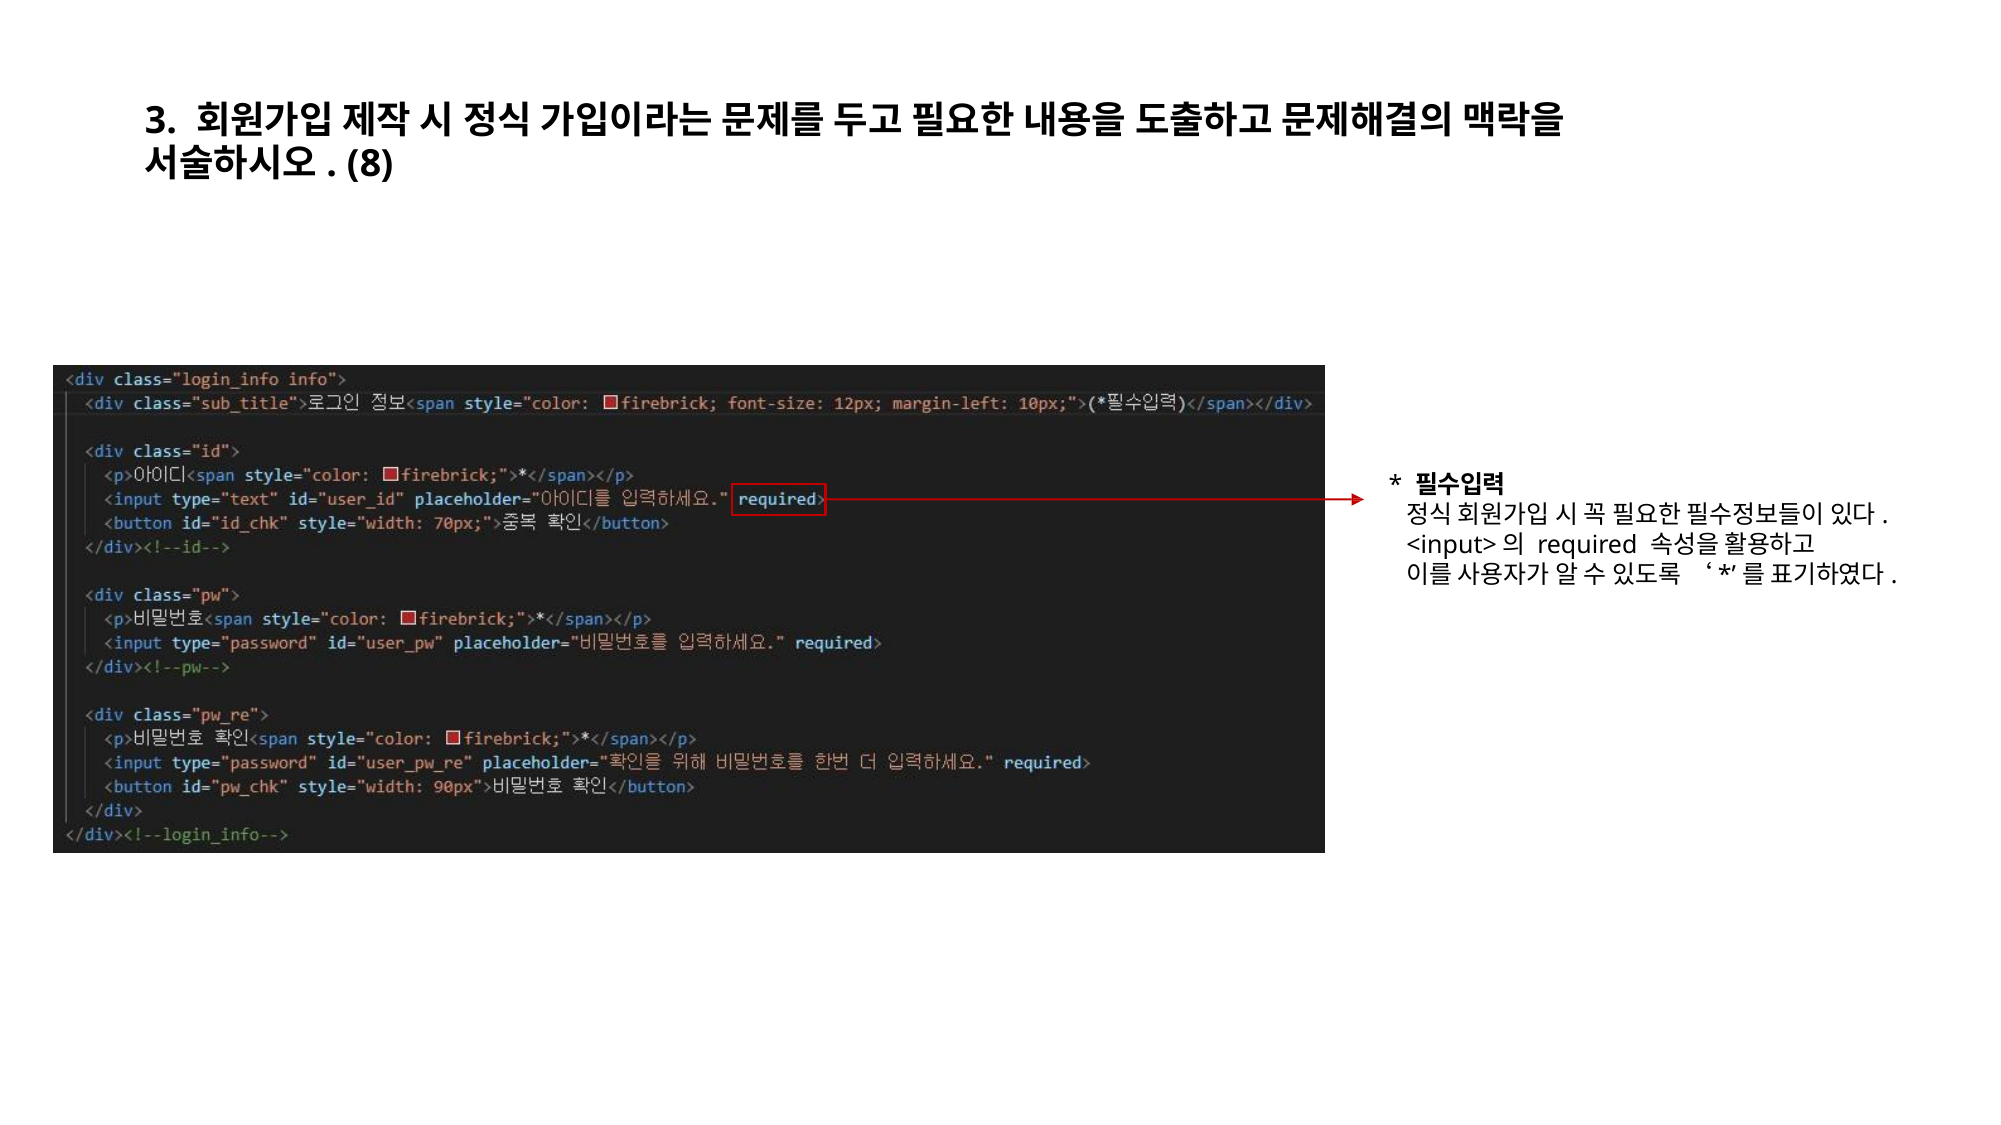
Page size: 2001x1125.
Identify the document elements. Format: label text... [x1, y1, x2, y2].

title 3. 회원가입 제작 시 정식 가입이라는 문제를 두고 필요한 내용을 도출하고 문제해결의 맥락을 서술하시오. (8) [142, 96, 1763, 287]
text_box * 필수입력 정식 회원가입 시 꼭 필요한 필수정보들이 있다. <input>의 required 속성을 활용하고 이를 사용자가 알 수 있도록 ‘*’를 표기하였다. [1386, 466, 1943, 589]
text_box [53, 365, 1365, 853]
